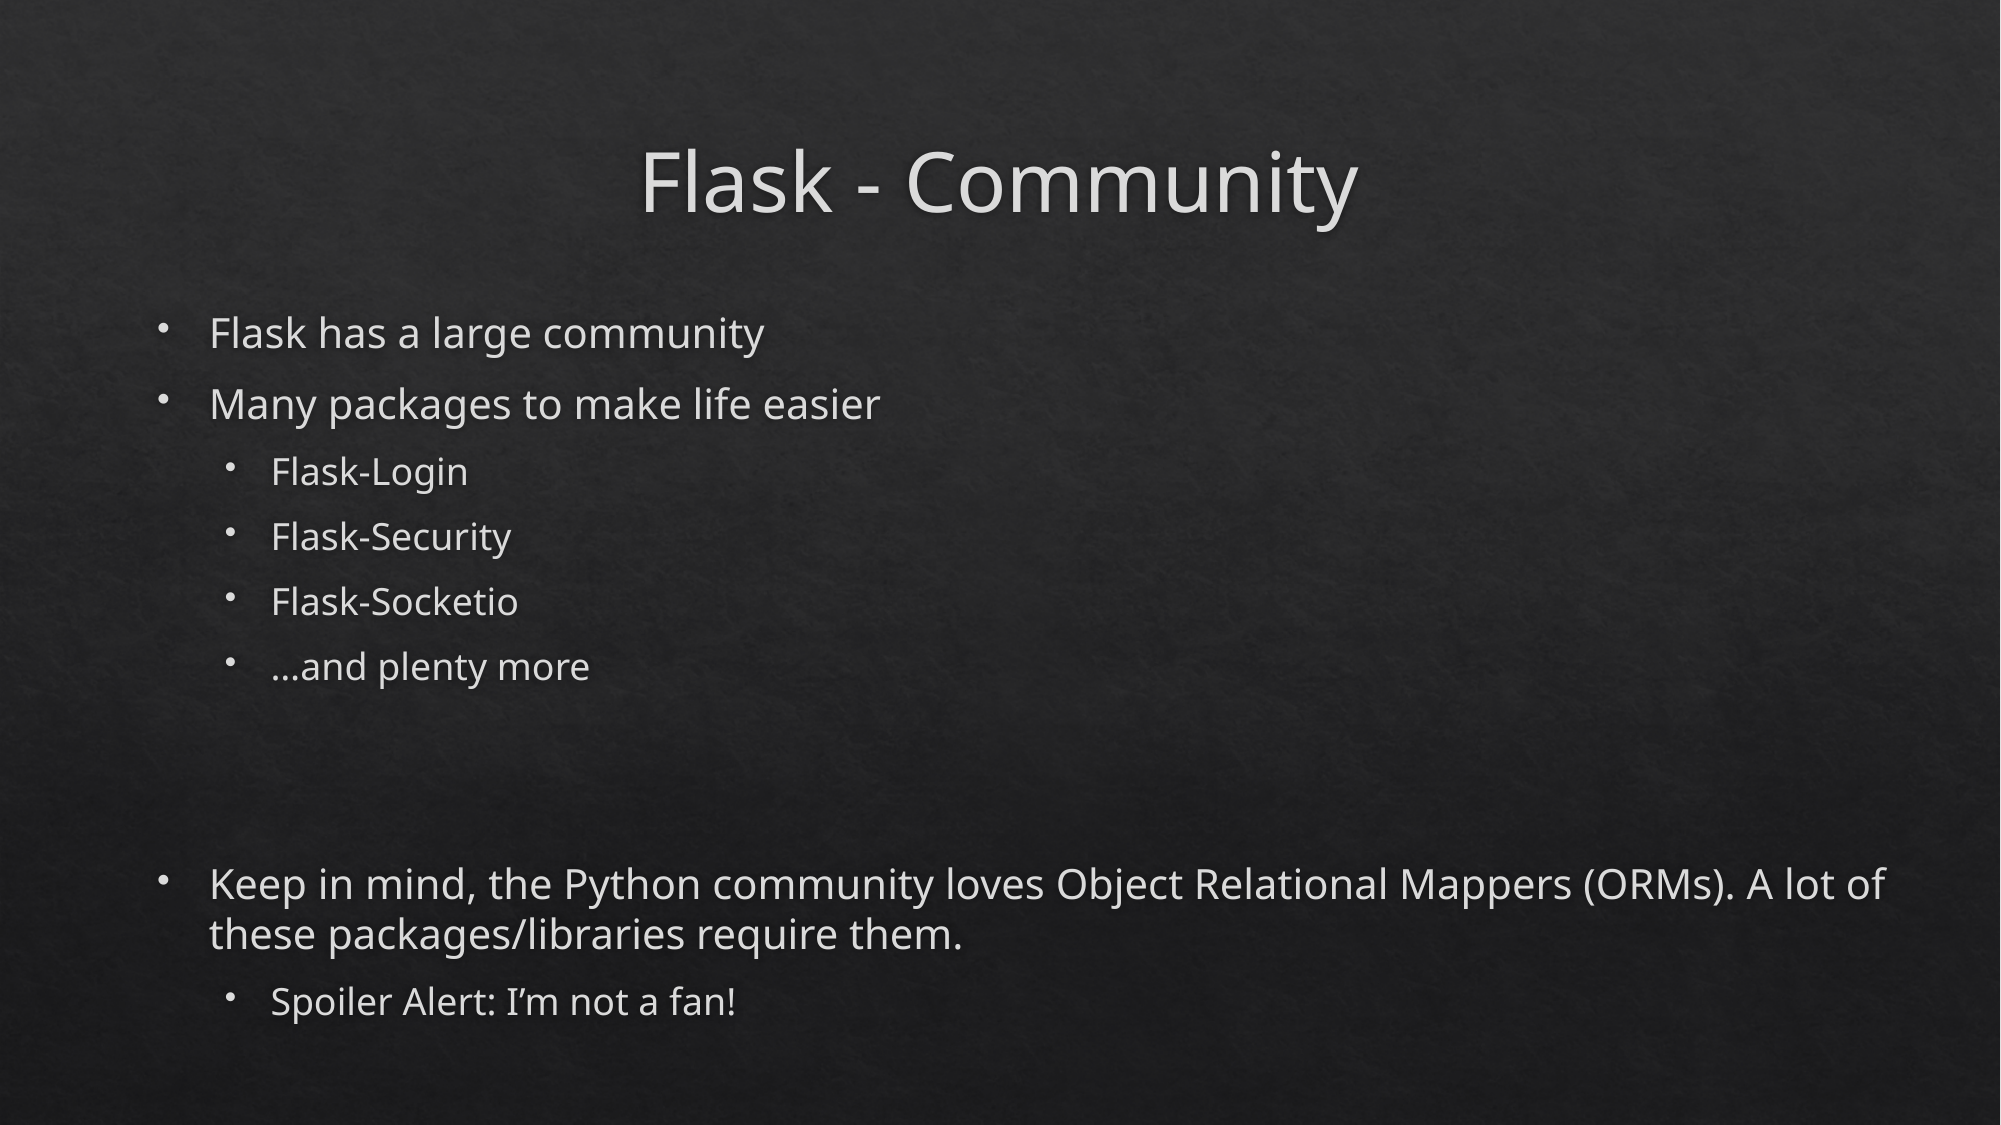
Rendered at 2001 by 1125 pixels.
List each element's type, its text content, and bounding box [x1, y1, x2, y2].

title Flask - Community [149, 99, 1849, 260]
list Flask has a large community Many packages to make life easier Flask-Login Flask-Security Flask-Socketio …and plenty more Keep in mind, the Python community loves Object Relational Mappers (ORMs). A lot of these packages/libraries require them. Spoiler Alert: I’m not a fan! [137, 299, 1922, 1071]
